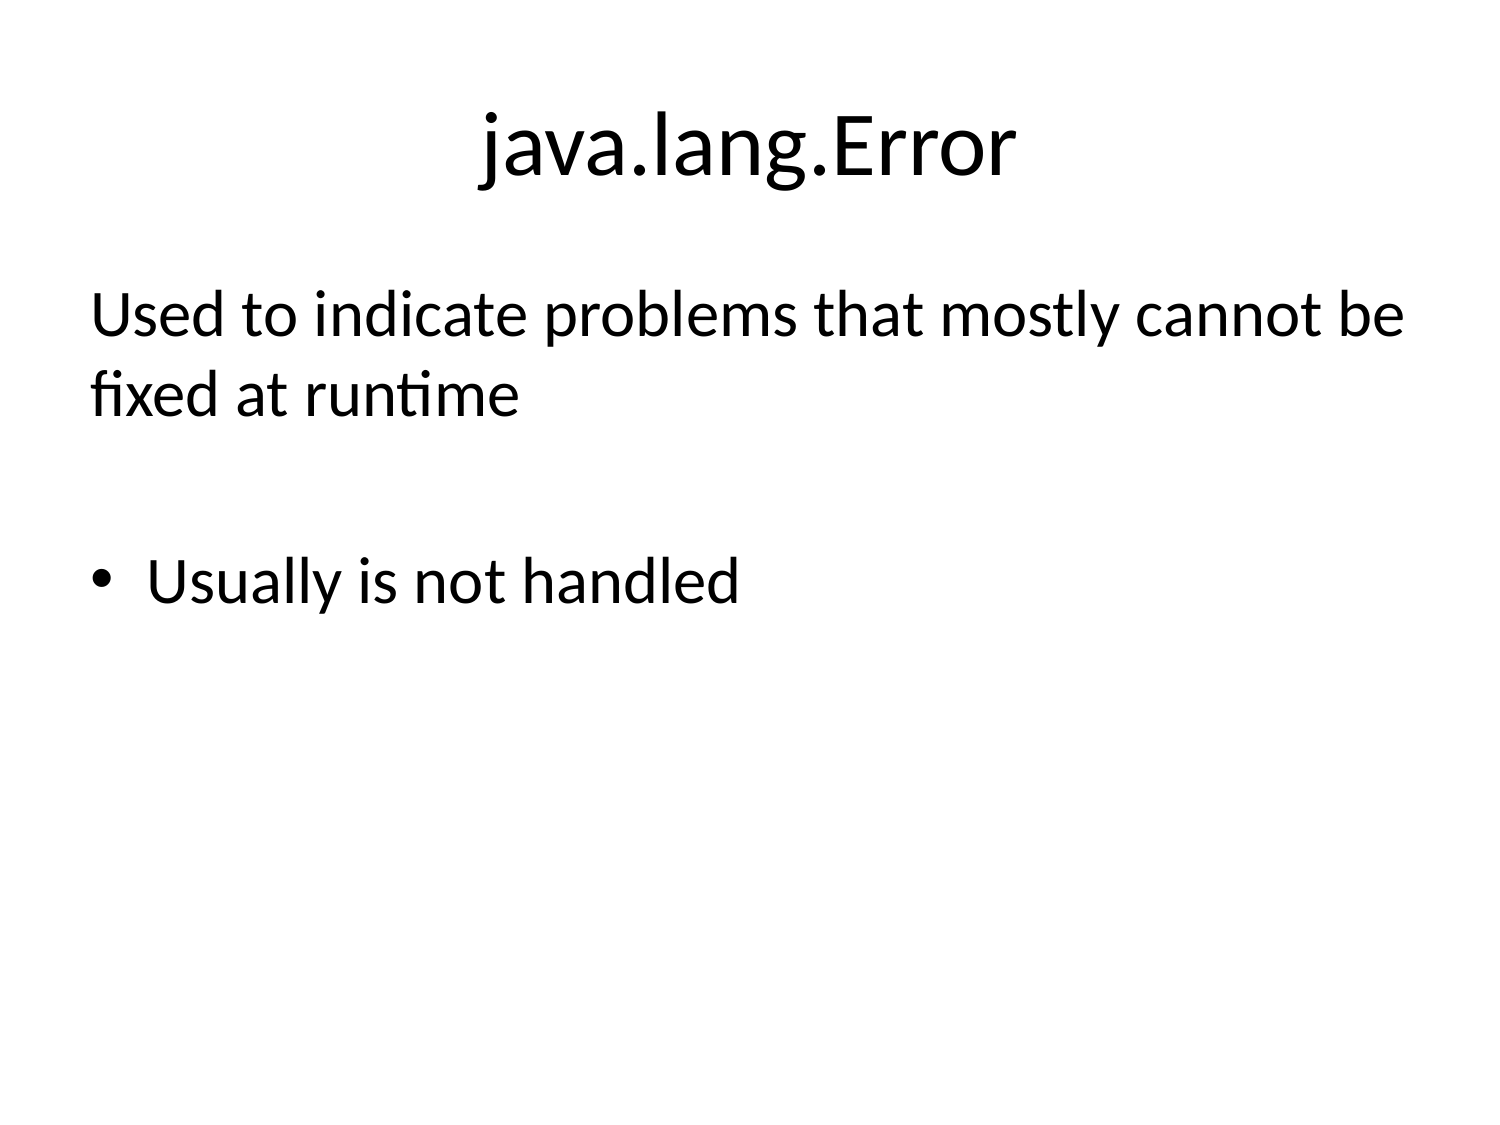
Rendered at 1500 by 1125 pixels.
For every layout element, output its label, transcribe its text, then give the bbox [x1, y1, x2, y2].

title java.lang.Error [75, 45, 1425, 233]
list Used to indicate problems that mostly cannot be fixed at runtime Usually is not handled [75, 262, 1425, 1005]
